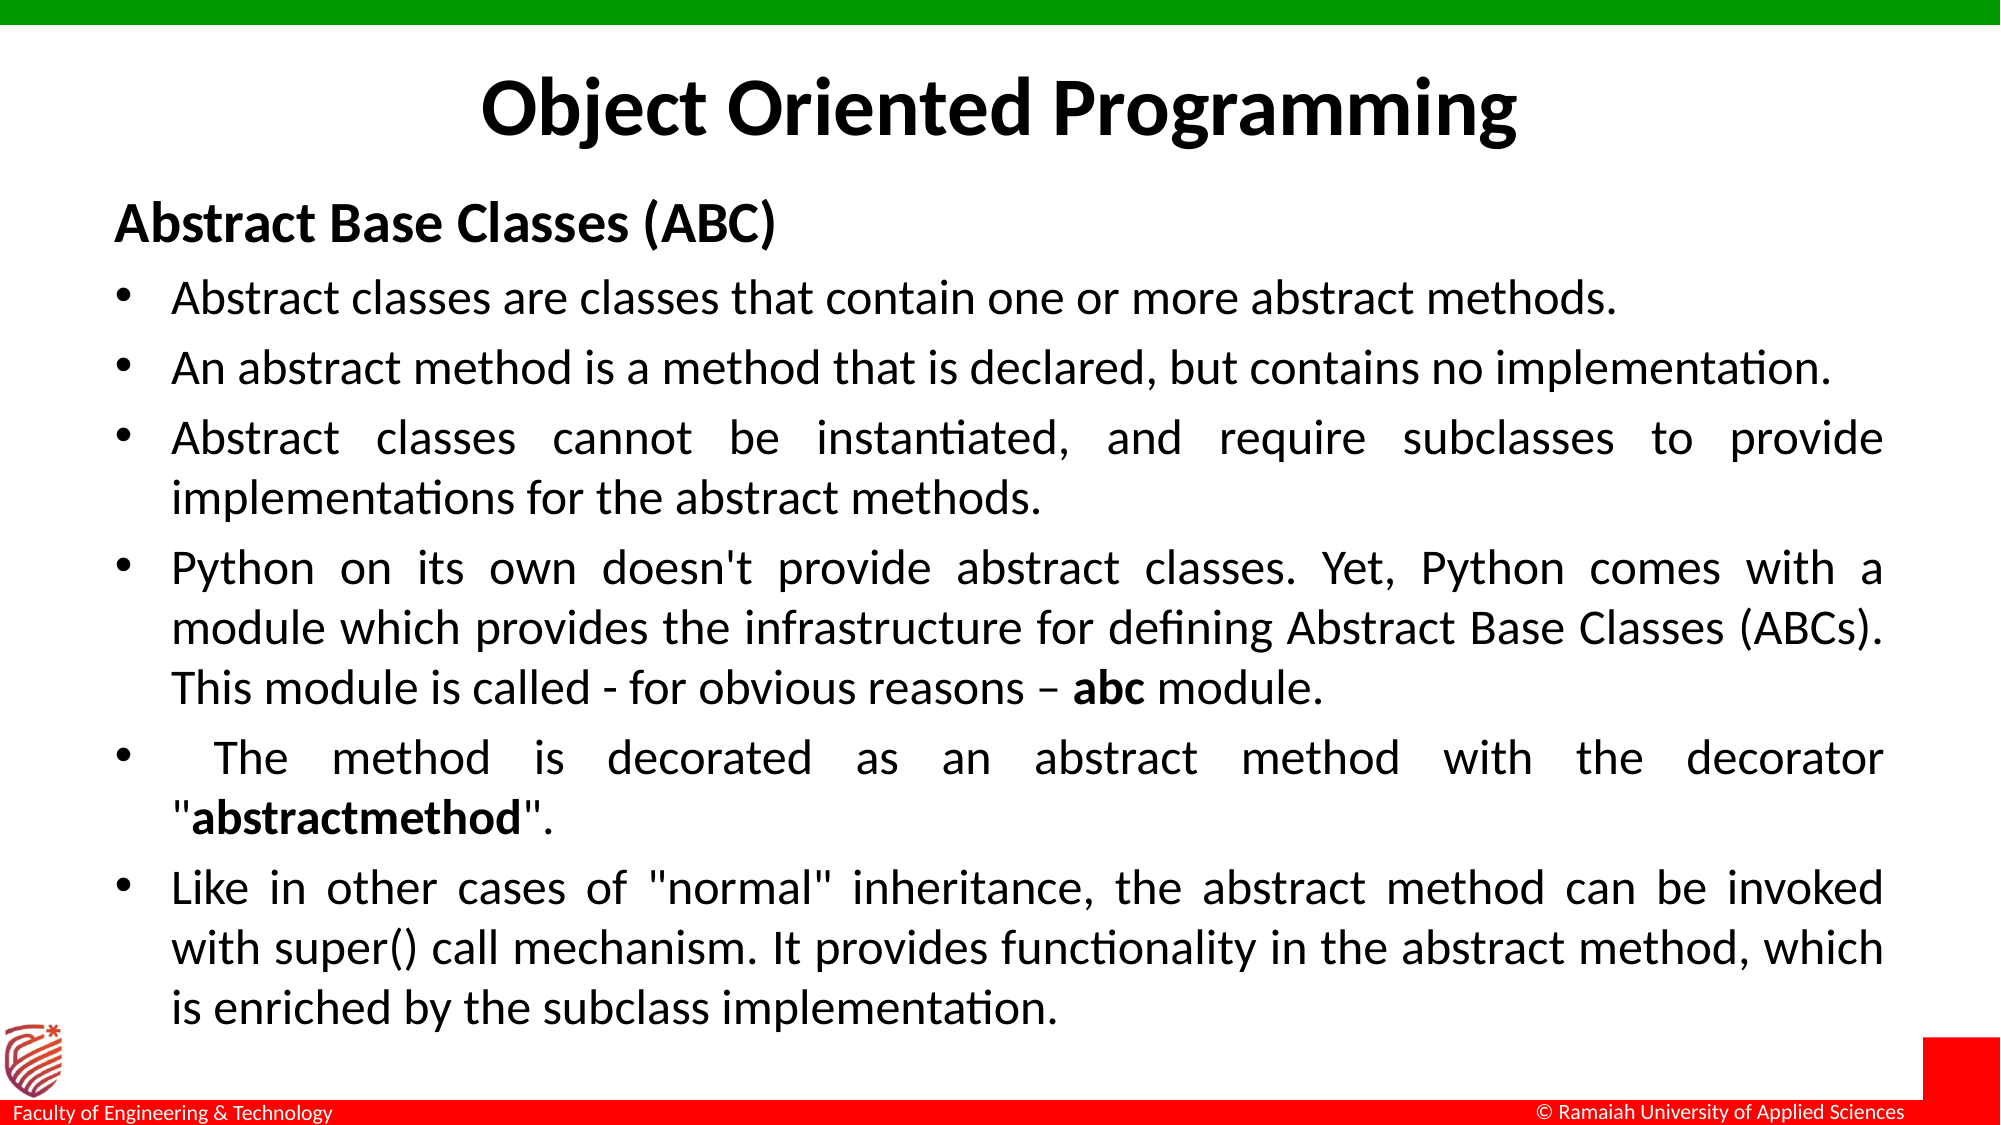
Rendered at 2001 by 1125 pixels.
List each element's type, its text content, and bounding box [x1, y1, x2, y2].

picture [0, 1013, 69, 1100]
title Object Oriented Programming [99, 45, 1900, 177]
list Abstract Base Classes (ABC) Abstract classes are classes that contain one or more abstract methods. An abstract method is a method that is declared, but contains no implementation. Abstract classes cannot be instantiated, and require subclasses to provide implementations for the abstract methods. Python on its own doesn't provide abstract classes. Yet, Python comes with a module which provides the infrastructure for defining Abstract Base Classes (ABCs). This module is called - for obvious reasons – abc module. The method is decorated as an abstract method with the decorator "abstractmethod". Like in other cases of "normal" inheritance, the abstract method can be invoked with super() call mechanism. It provides functionality in the abstract method, which is enriched by the subclass implementation. [99, 177, 1900, 1005]
